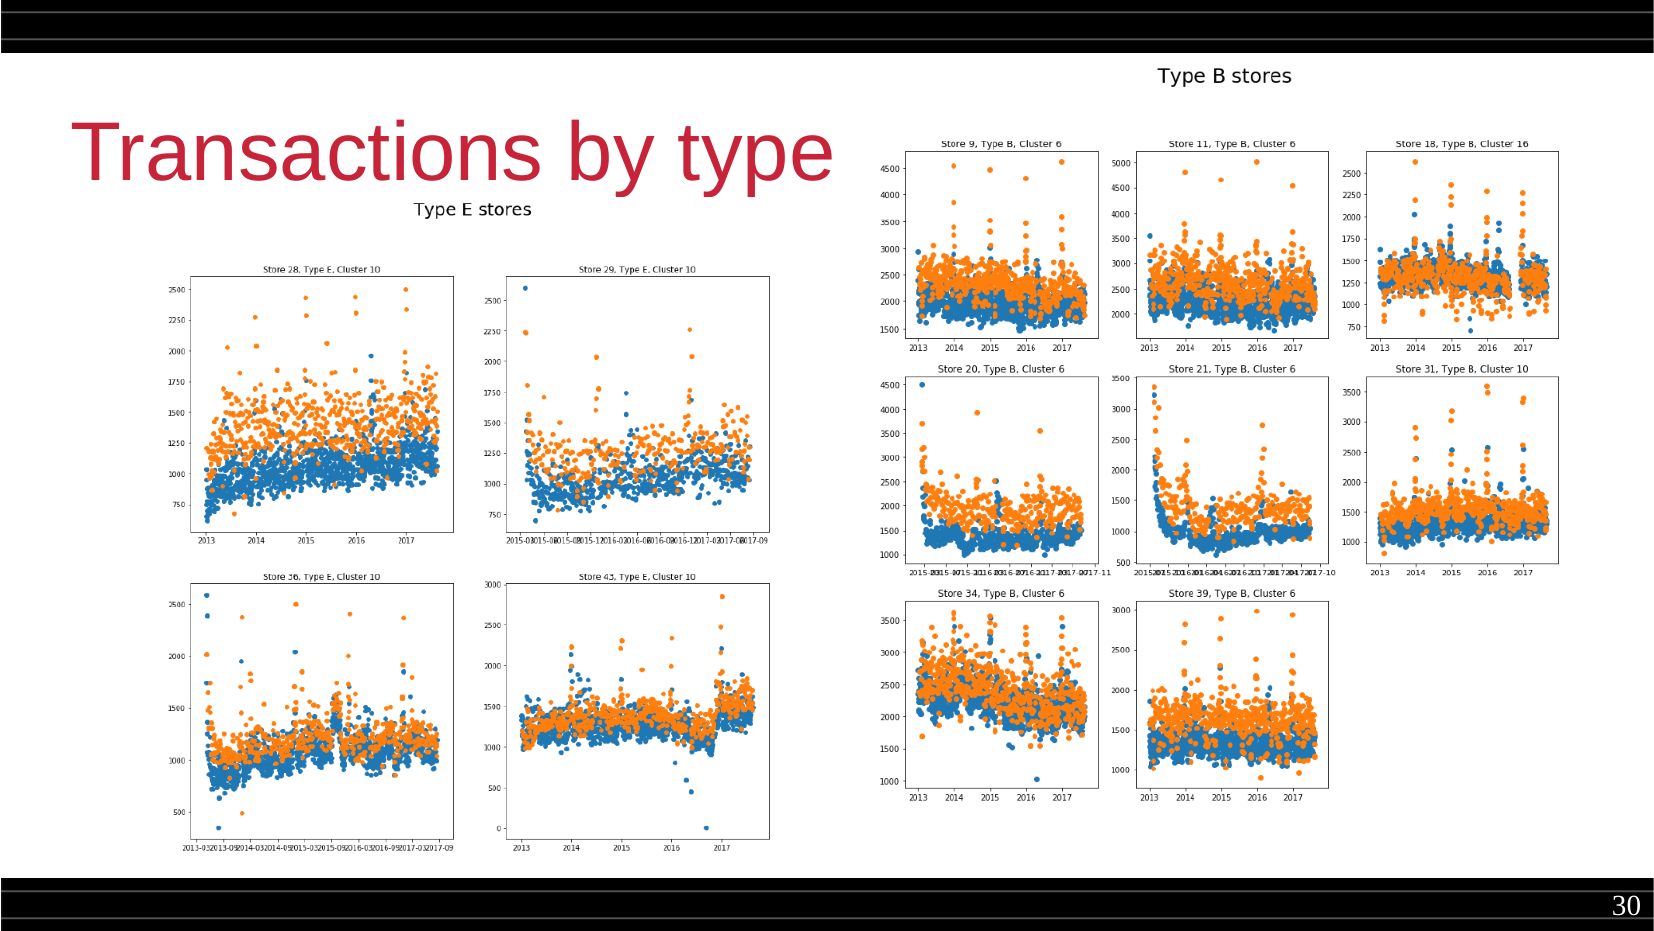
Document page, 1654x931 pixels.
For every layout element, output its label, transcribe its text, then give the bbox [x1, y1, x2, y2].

picture [153, 197, 784, 865]
text_box Transactions by type [70, 69, 868, 225]
picture [1, 878, 1654, 931]
picture [1, 0, 1654, 53]
picture [873, 63, 1590, 810]
